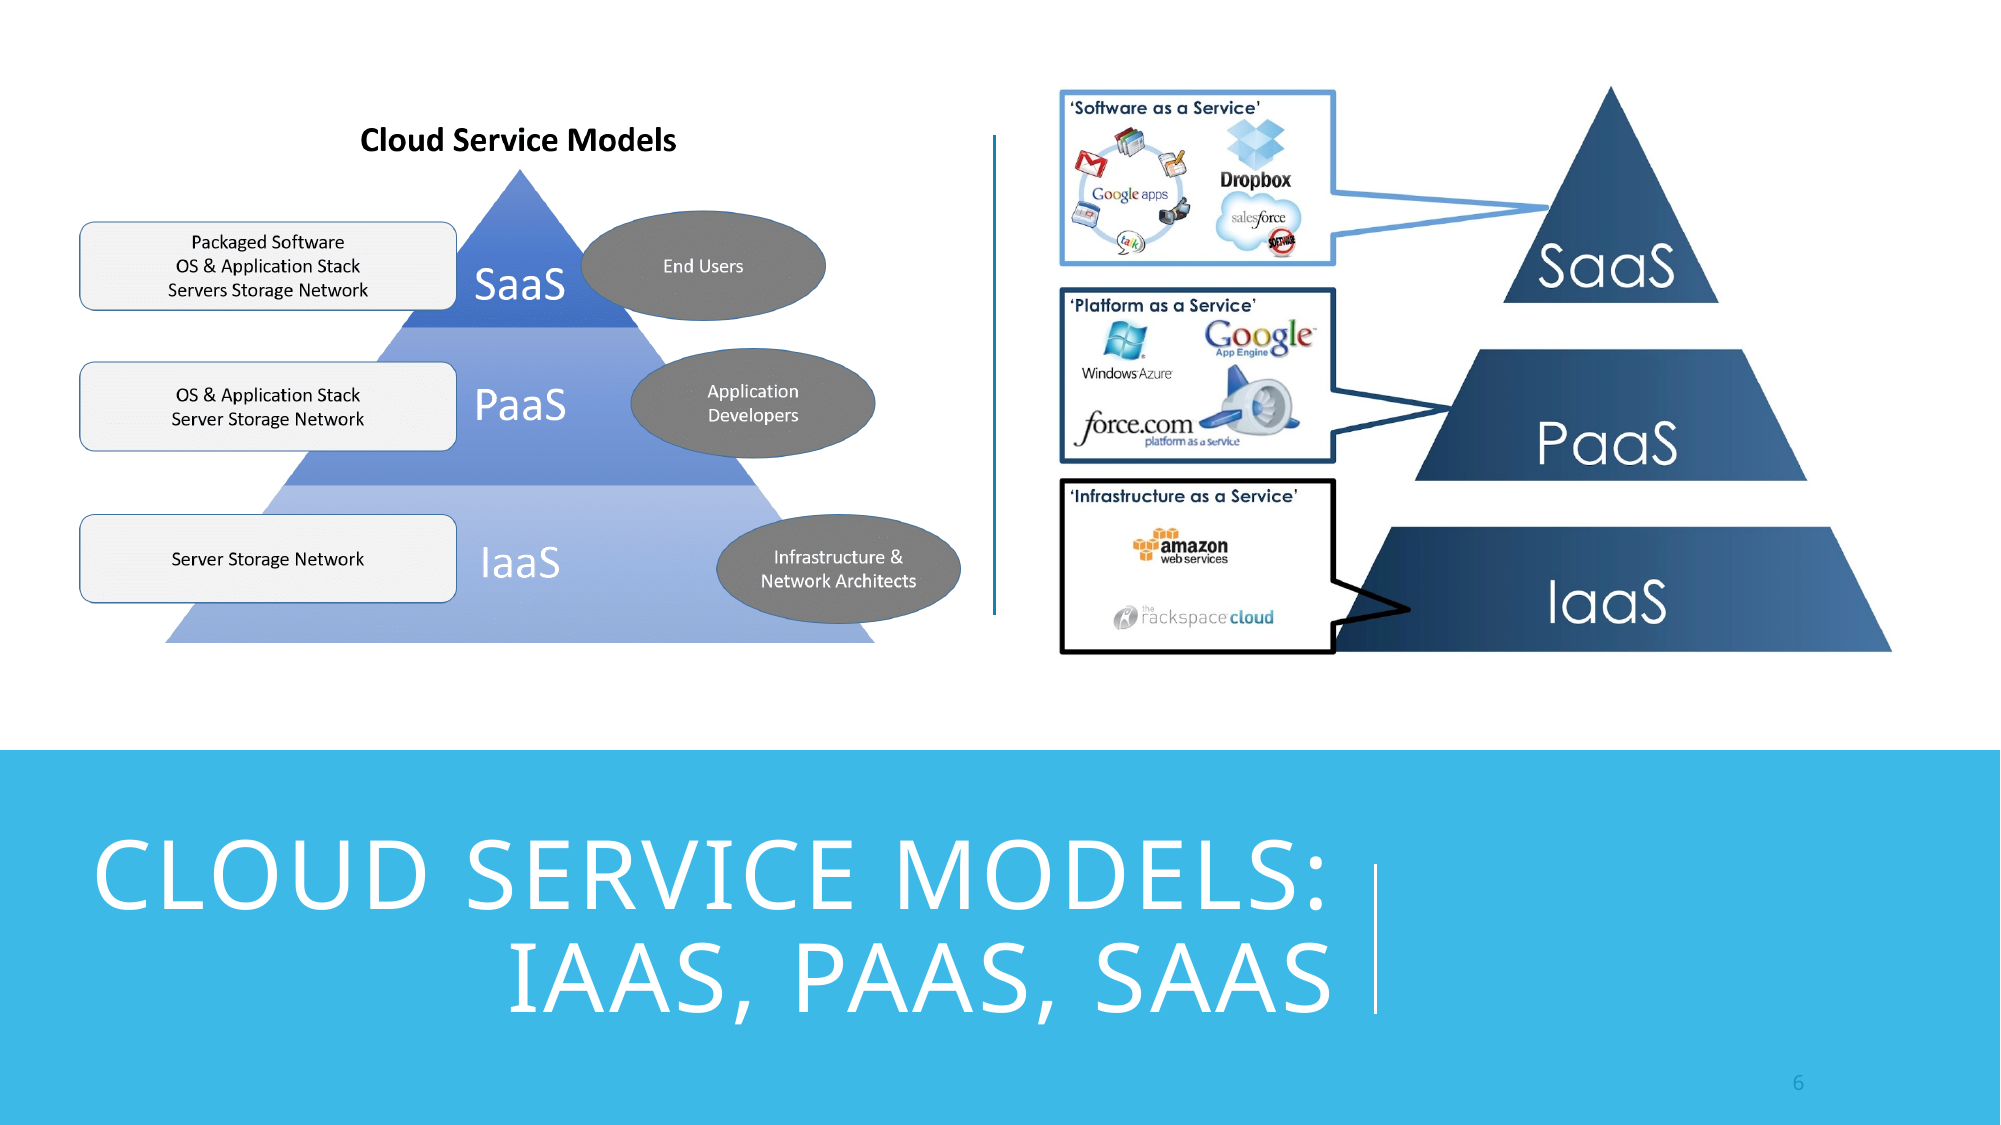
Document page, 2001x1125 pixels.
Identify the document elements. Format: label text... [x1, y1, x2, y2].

text_box Cloud Service Models: IaaS, PaaS, SaaS [74, 813, 1350, 1054]
picture [1058, 79, 1898, 671]
text_box [0, 0, 2000, 751]
slide_number 6 [1777, 1061, 1938, 1107]
text_box [0, 751, 2000, 1125]
picture [79, 107, 961, 643]
